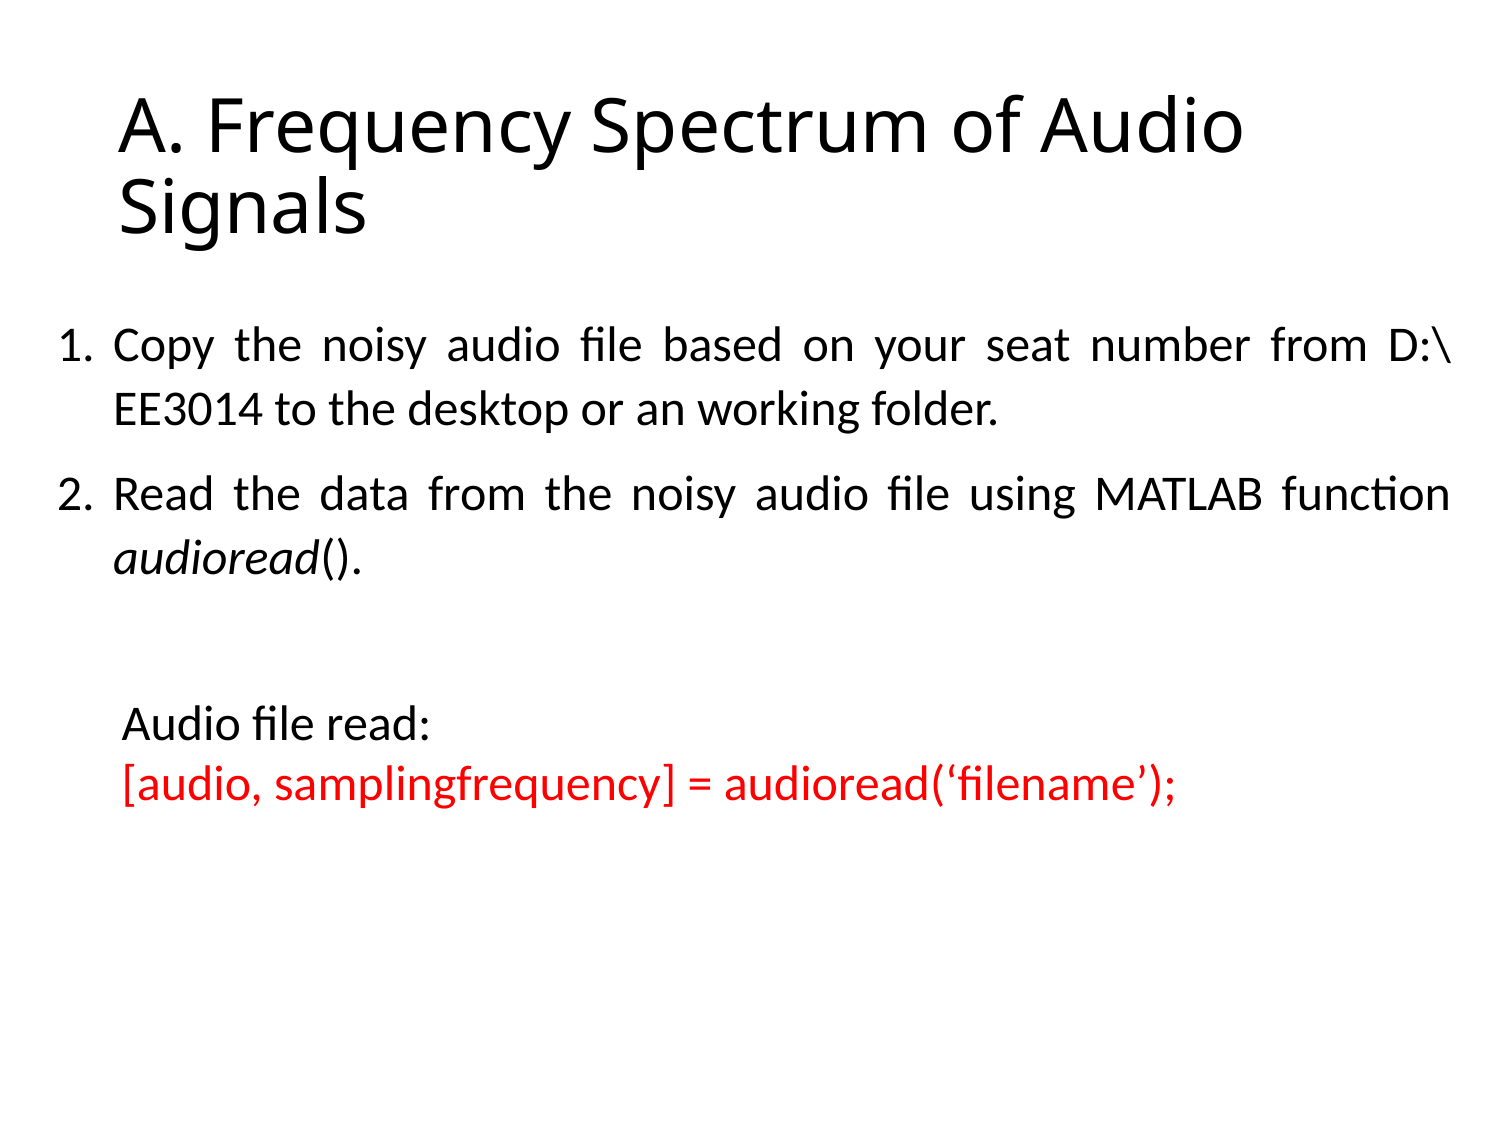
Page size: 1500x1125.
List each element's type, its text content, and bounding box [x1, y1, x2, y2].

list Copy the noisy audio file based on your seat number from D:\EE3014 to the desktop or an working folder. Read the data from the noisy audio file using MATLAB function audioread(). [41, 299, 1467, 638]
title A. Frequency Spectrum of Audio Signals [103, 59, 1397, 278]
text_box Audio file read: [audio, samplingfrequency] = audioread(‘filename’); [106, 682, 1193, 818]
